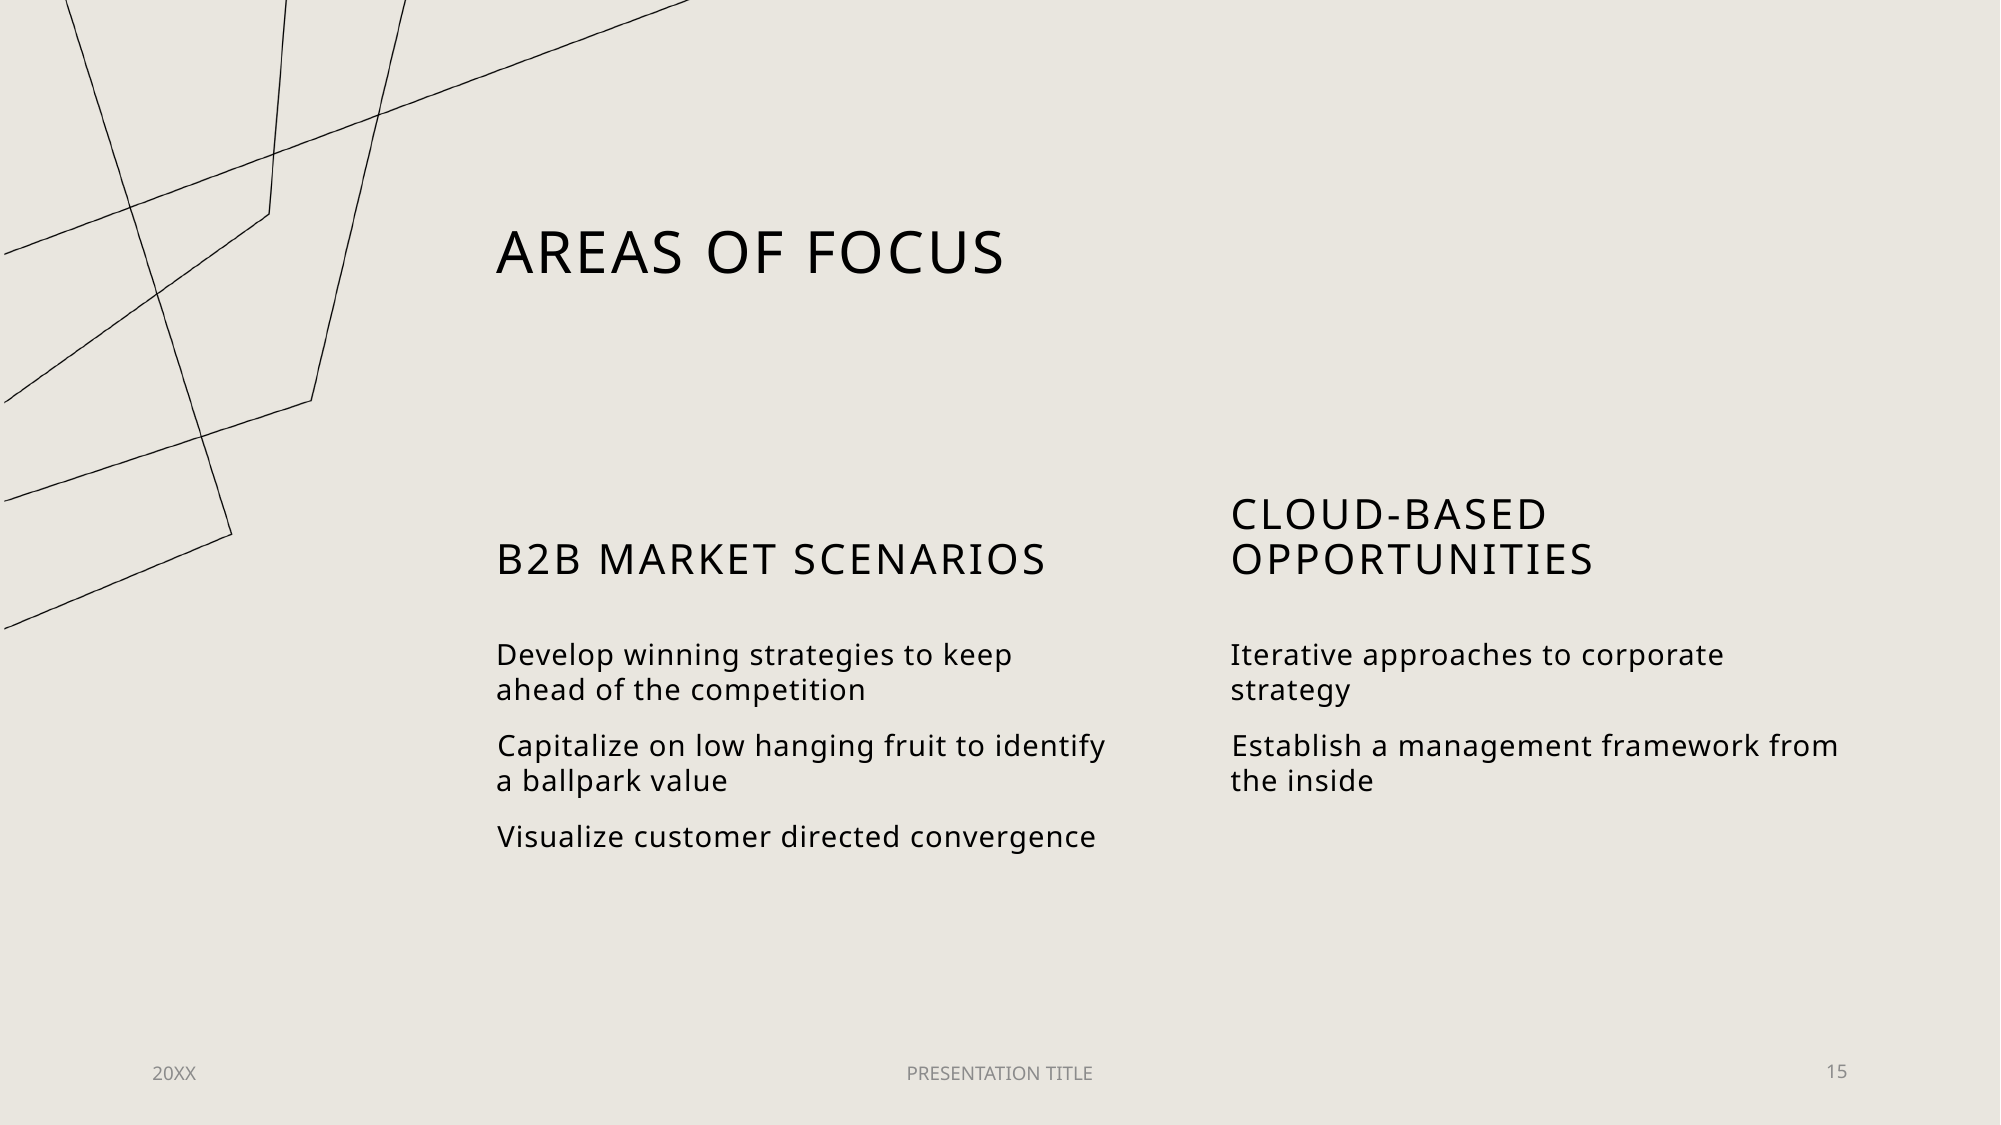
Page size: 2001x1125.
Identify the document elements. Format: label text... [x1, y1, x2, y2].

picture [4, 0, 721, 642]
list Iterative approaches to corporate strategy ​Establish a management framework from the inside​ [1215, 629, 1863, 957]
list B2B MARKET SCENARIOS [481, 455, 1125, 591]
slide_number 20XX [137, 1042, 588, 1103]
footer PRESENTATION TITLE [662, 1042, 1338, 1103]
list CLOUD-BASED OPPORTUNITIES [1215, 455, 1863, 591]
slide_number 15 [1412, 1042, 1863, 1103]
title AREAS OF FOCUS [481, 146, 1863, 364]
list Develop winning strategies to keep ahead of the competition ​Capitalize on low hanging fruit to identify a ballpark value ​Visualize customer directed convergence​ [481, 629, 1125, 957]
